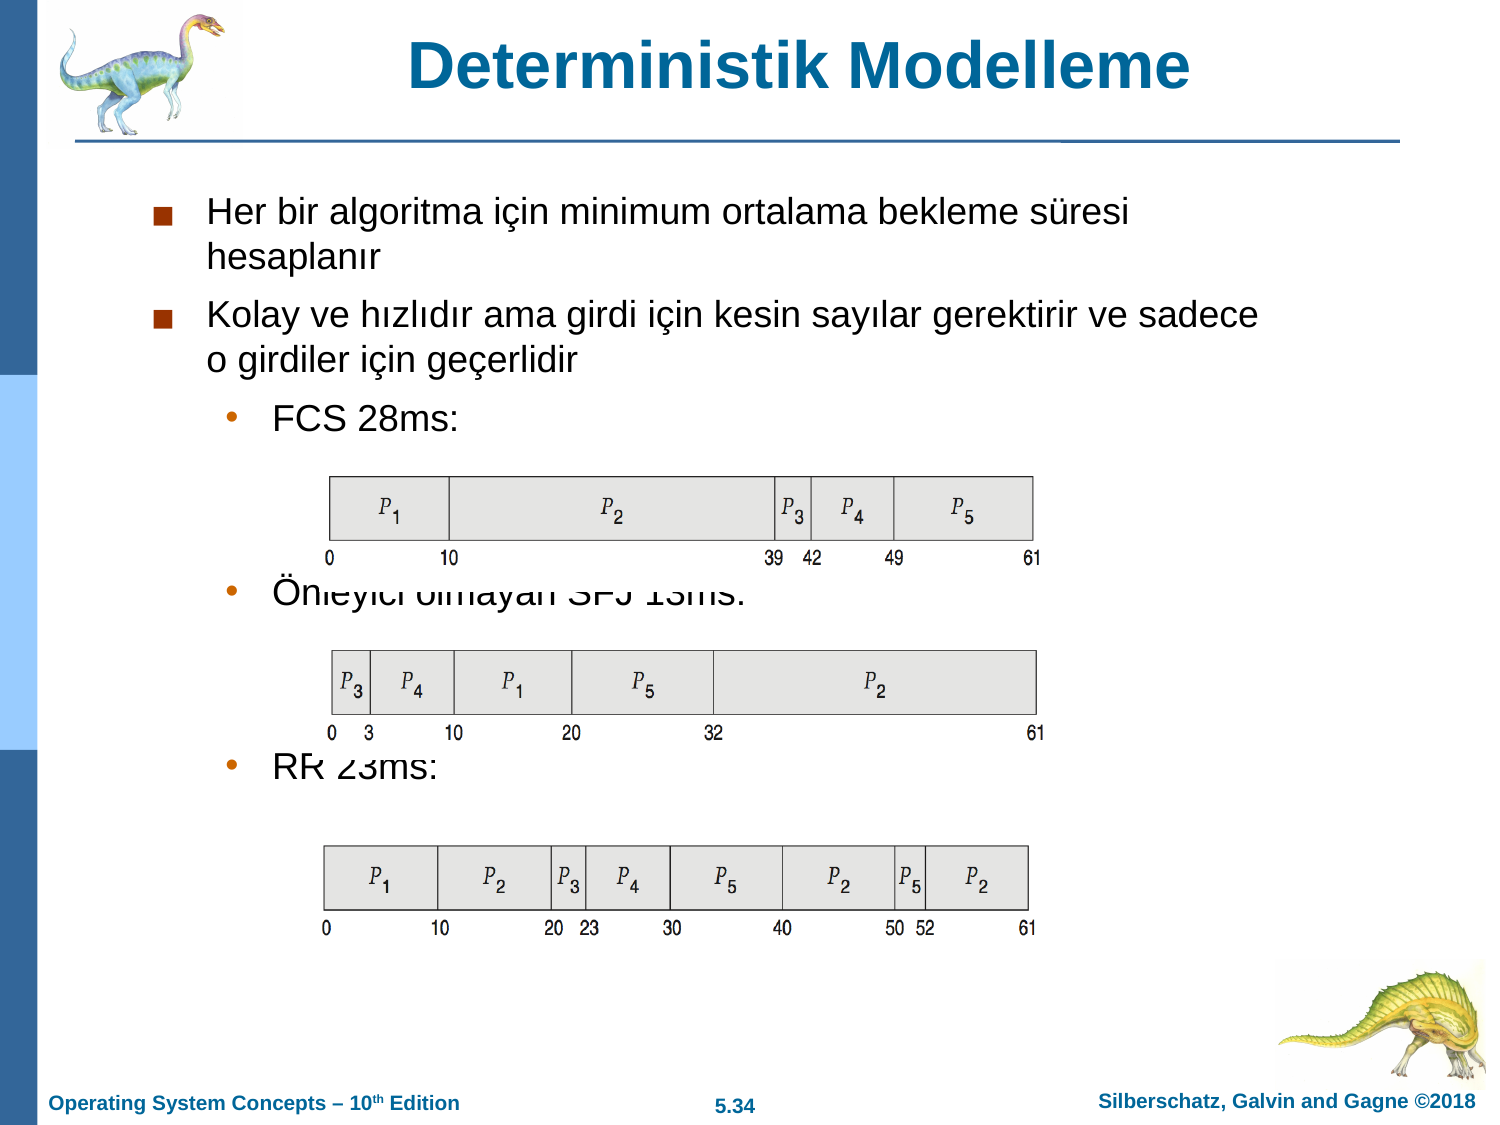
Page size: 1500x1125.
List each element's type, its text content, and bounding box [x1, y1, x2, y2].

picture [1275, 959, 1486, 1090]
list Her bir algoritma için minimum ortalama bekleme süresi hesaplanır Kolay ve hızlıdır ama girdi için kesin sayılar gerektirir ve sadece o girdiler için geçerlidir FCS 28ms: Önleyici olmayan SFJ 13ms: RR 23ms: [135, 179, 1299, 949]
picture [1415, 1093, 1423, 1098]
picture [312, 632, 1056, 760]
picture [318, 455, 1049, 592]
title Deterministik Modelleme [175, 14, 1425, 110]
picture [312, 824, 1043, 949]
picture [46, 0, 243, 149]
